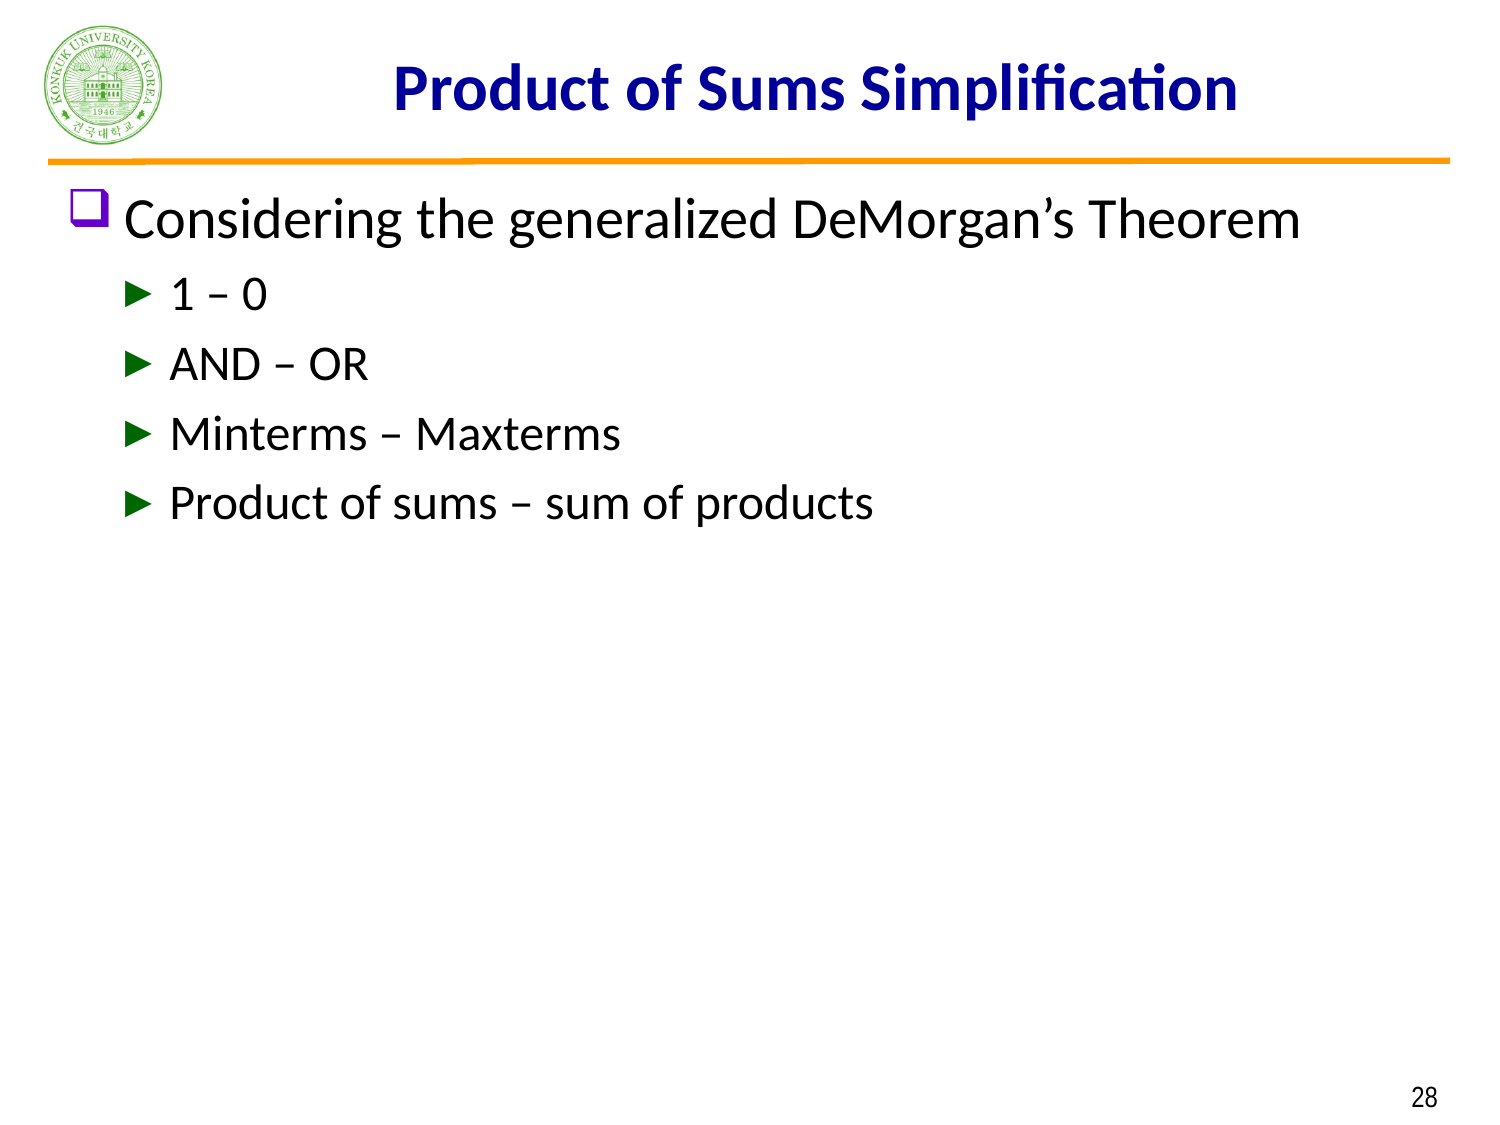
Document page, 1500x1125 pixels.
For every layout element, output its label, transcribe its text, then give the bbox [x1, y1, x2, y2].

slide_number 28 [1098, 1070, 1454, 1118]
title Product of Sums Simplification [182, 18, 1452, 150]
picture [35, 19, 172, 148]
list Considering the generalized DeMorgan’s Theorem 1 – 0 AND – OR Minterms – Maxterms Product of sums – sum of products [51, 172, 1453, 1071]
